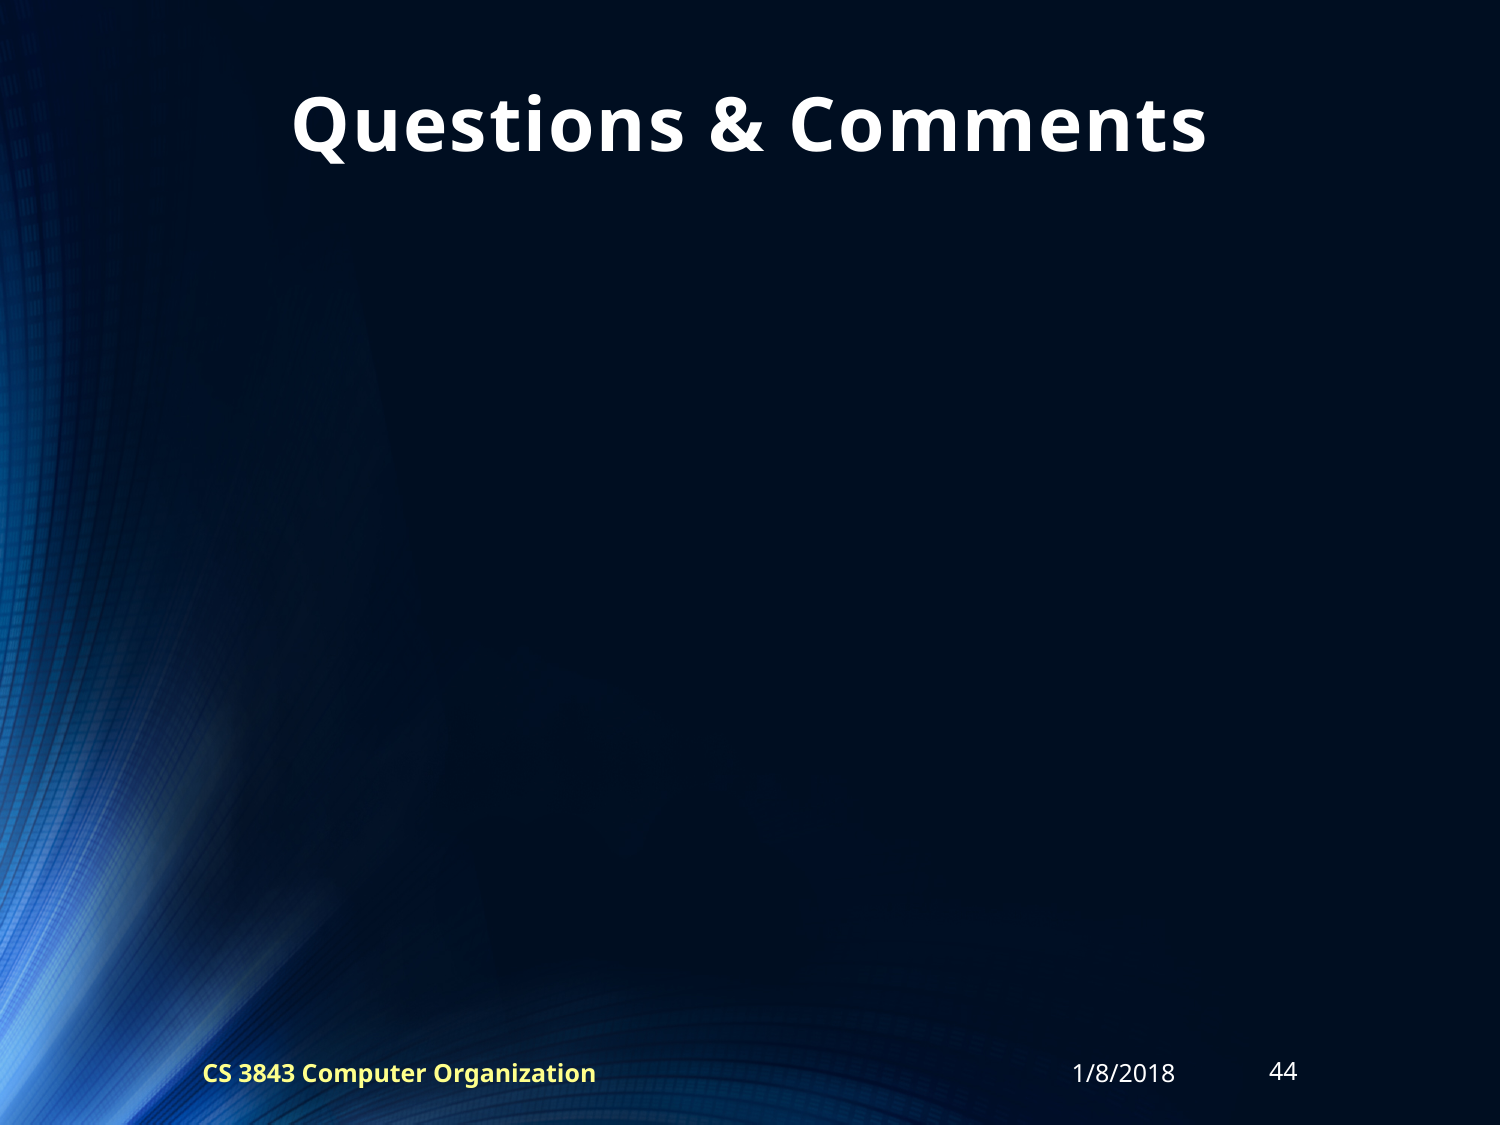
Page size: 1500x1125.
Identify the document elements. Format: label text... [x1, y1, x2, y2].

slide_number 44 [1209, 1050, 1313, 1096]
footer CS 3843 Computer Organization [187, 1050, 994, 1096]
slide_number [1012, 1050, 1191, 1096]
title Questions & Comments [187, 62, 1313, 175]
picture [0, 0, 1500, 1125]
